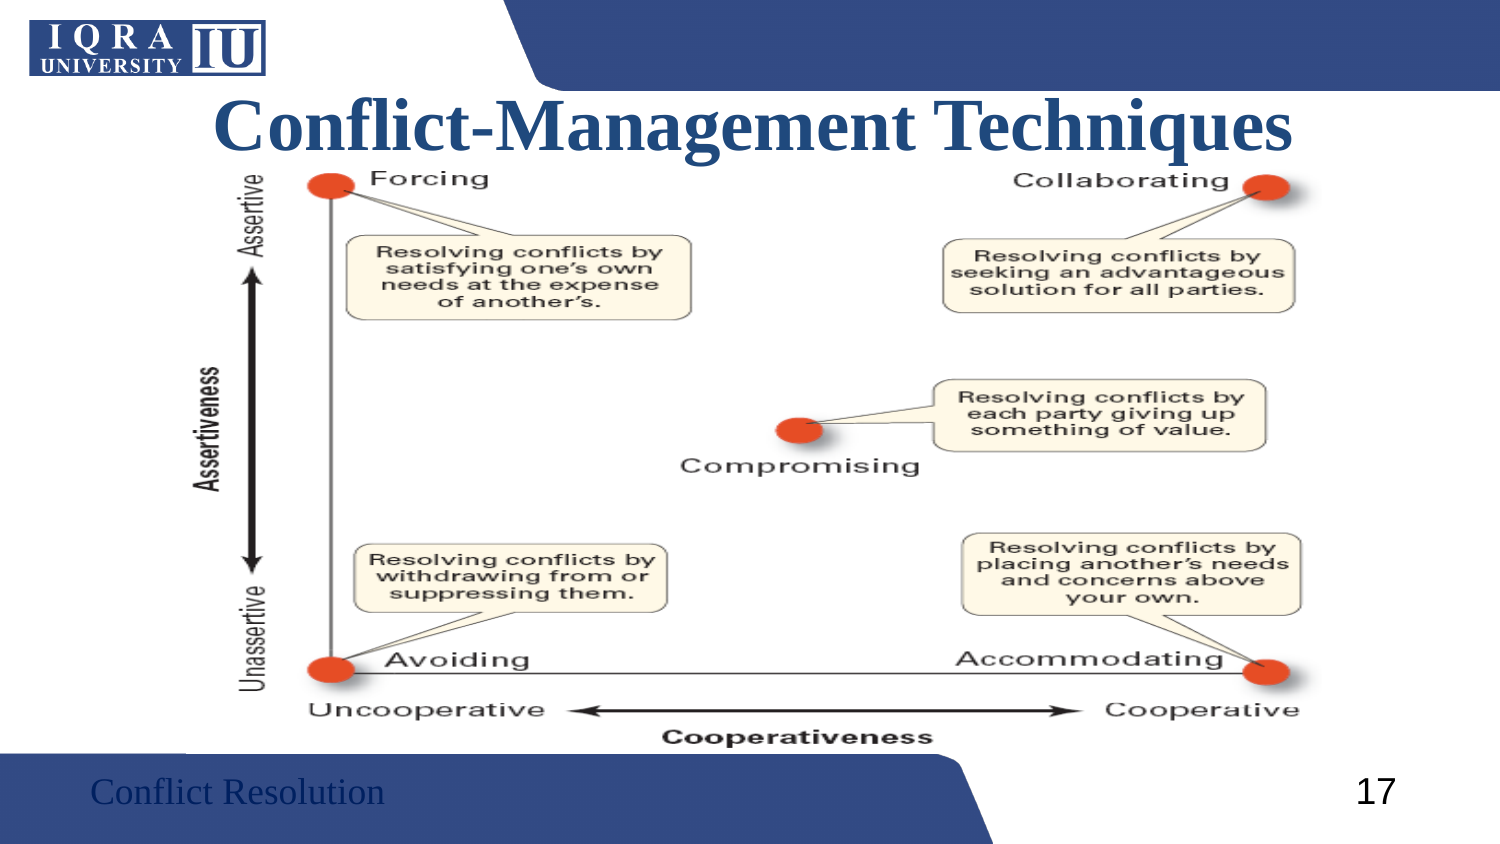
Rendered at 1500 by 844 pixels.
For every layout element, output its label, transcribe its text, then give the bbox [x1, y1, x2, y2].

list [185, 169, 1322, 754]
slide_number ‹#› [1340, 759, 1422, 805]
title Conflict-Management Techniques [41, 67, 1467, 170]
picture [503, 0, 1500, 91]
picture [29, 20, 266, 76]
footer Conflict Resolution [75, 759, 625, 805]
picture [0, 754, 992, 844]
